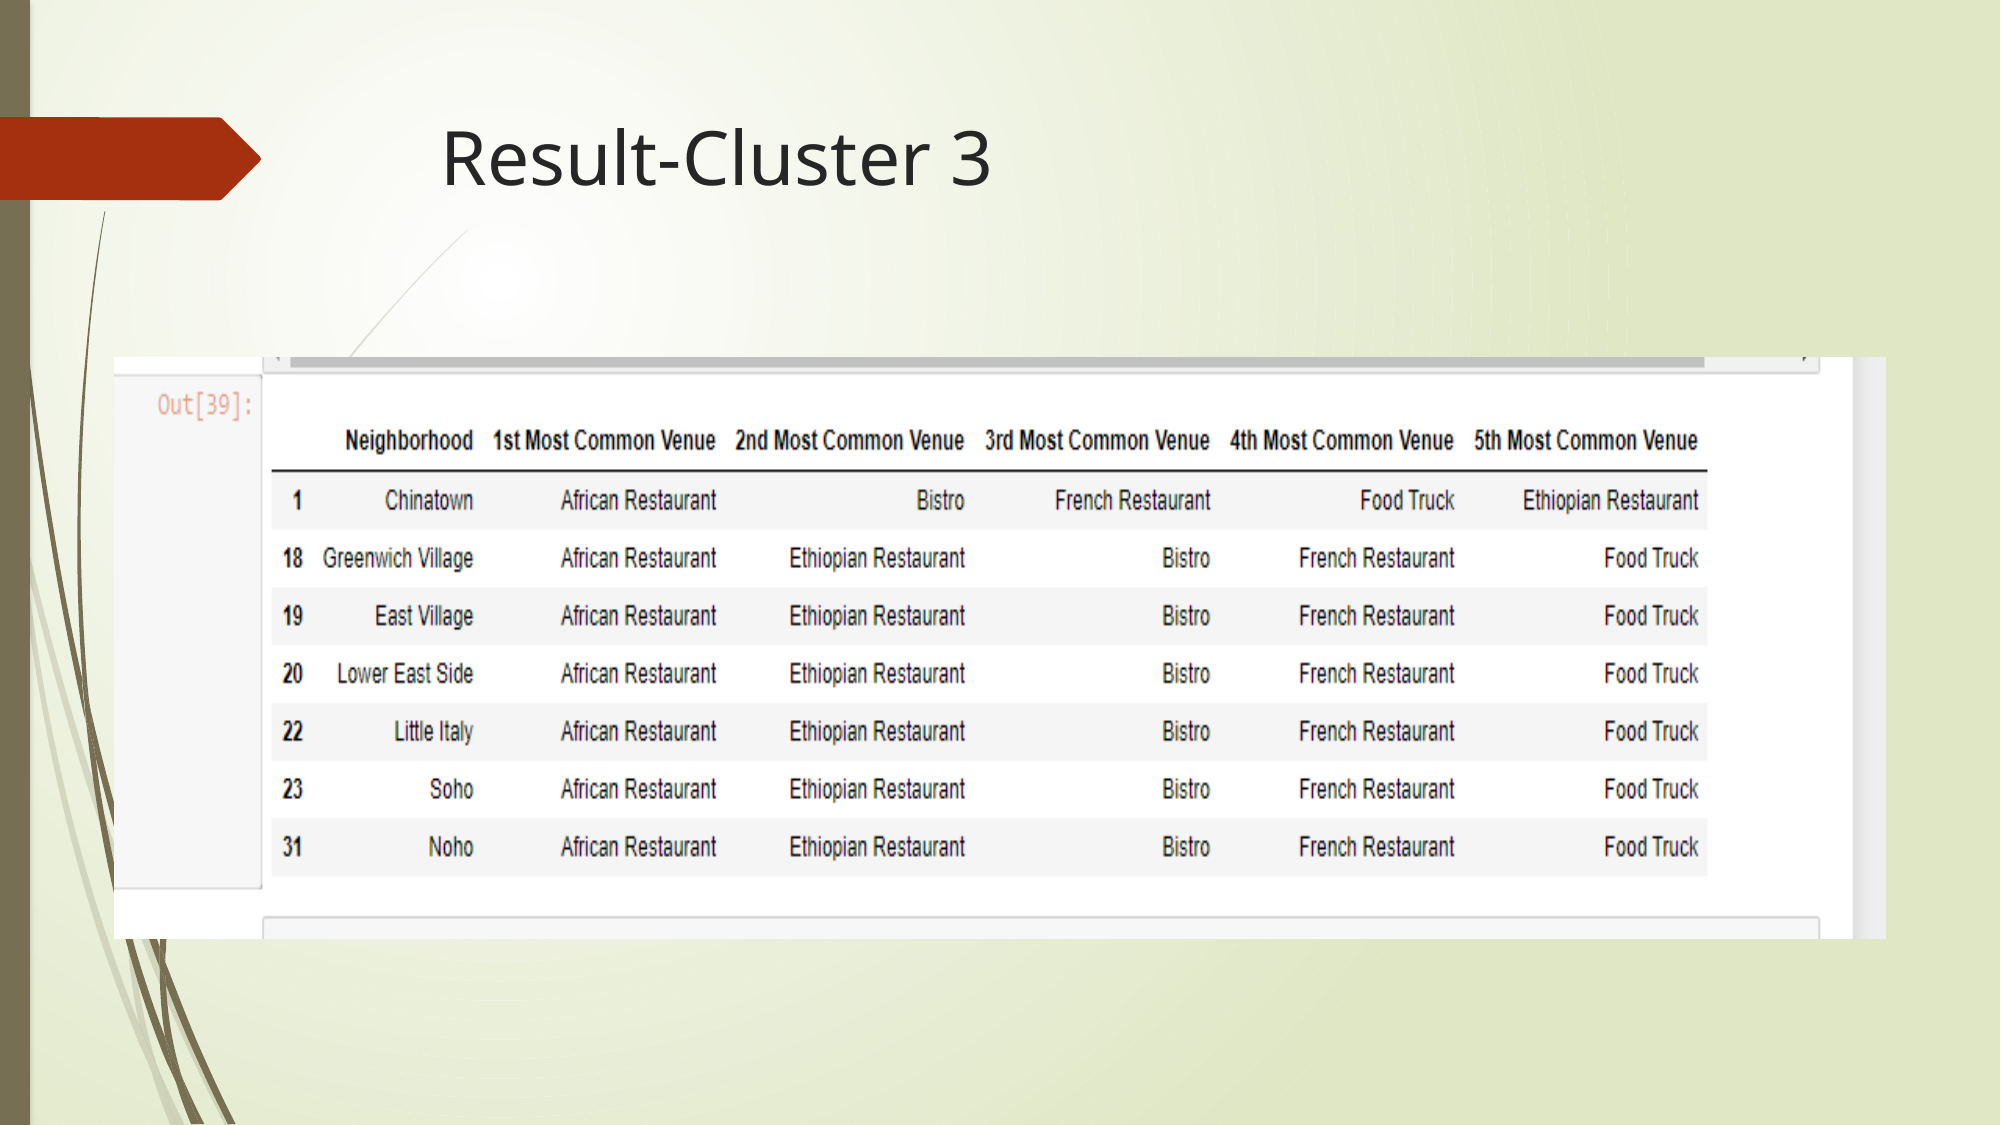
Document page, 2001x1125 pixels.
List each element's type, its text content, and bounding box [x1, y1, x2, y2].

picture [114, 357, 1886, 939]
title Result-Cluster 3 [425, 102, 1888, 313]
